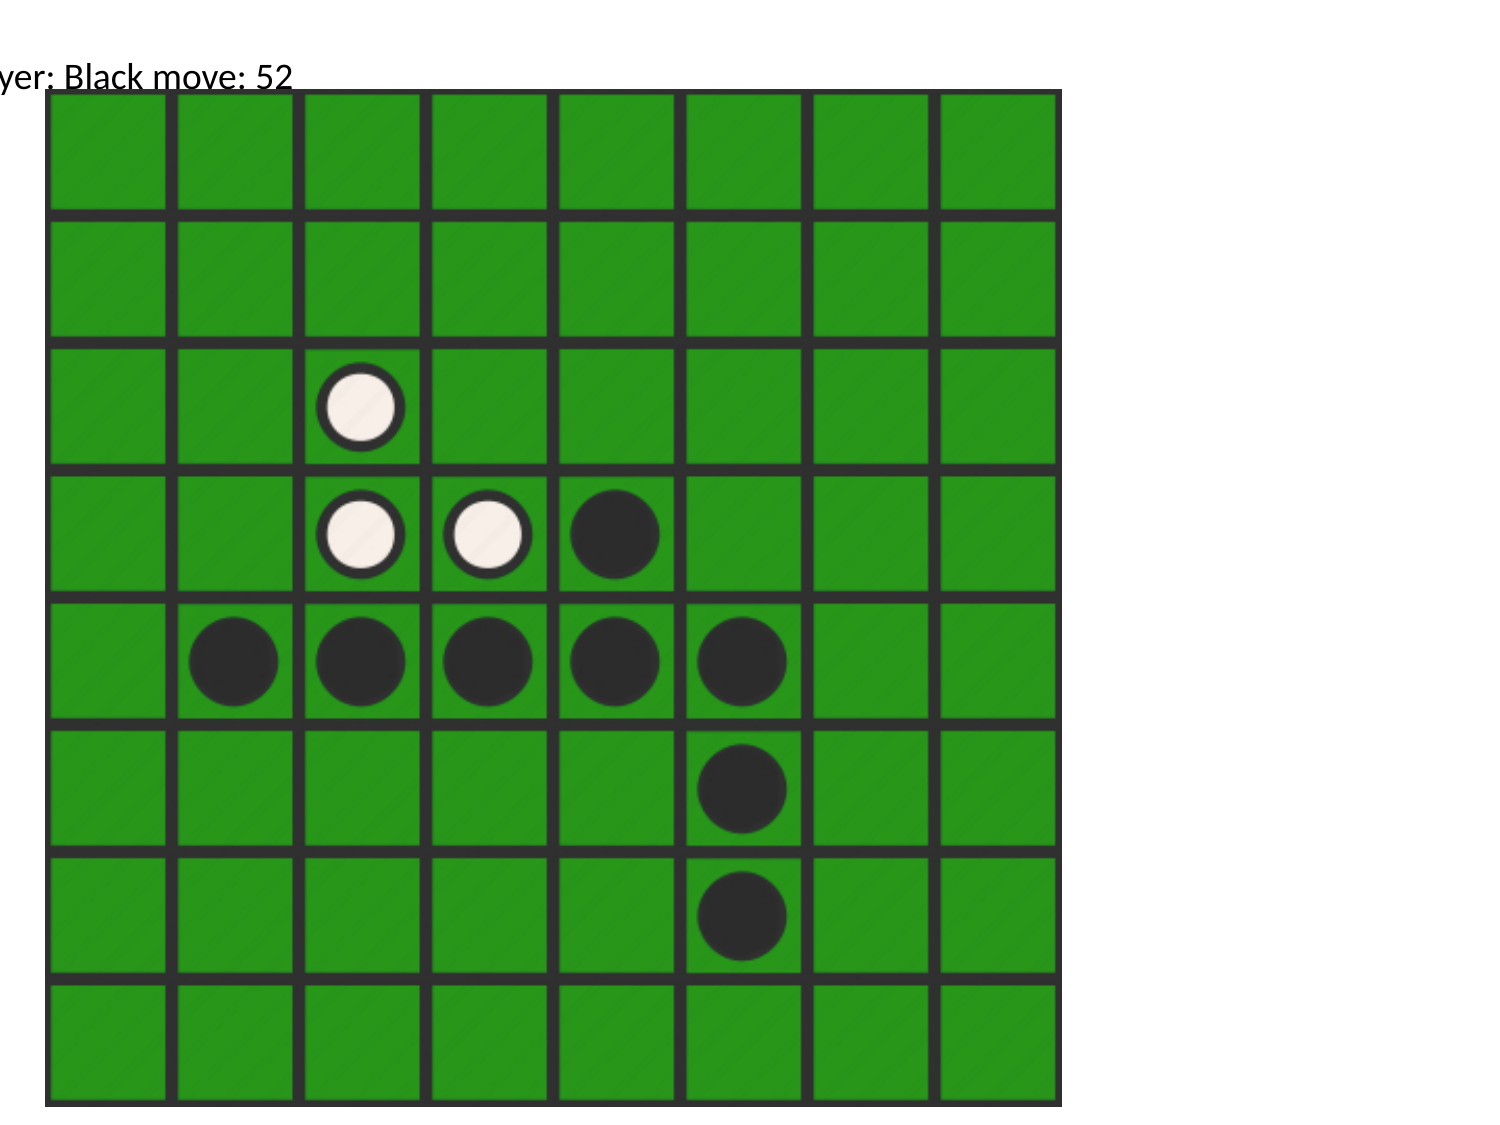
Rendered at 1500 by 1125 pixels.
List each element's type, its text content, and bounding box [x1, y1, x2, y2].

picture [44, 89, 1062, 1107]
text_box turn: 7 player: Black move: 52 [0, 44, 309, 105]
